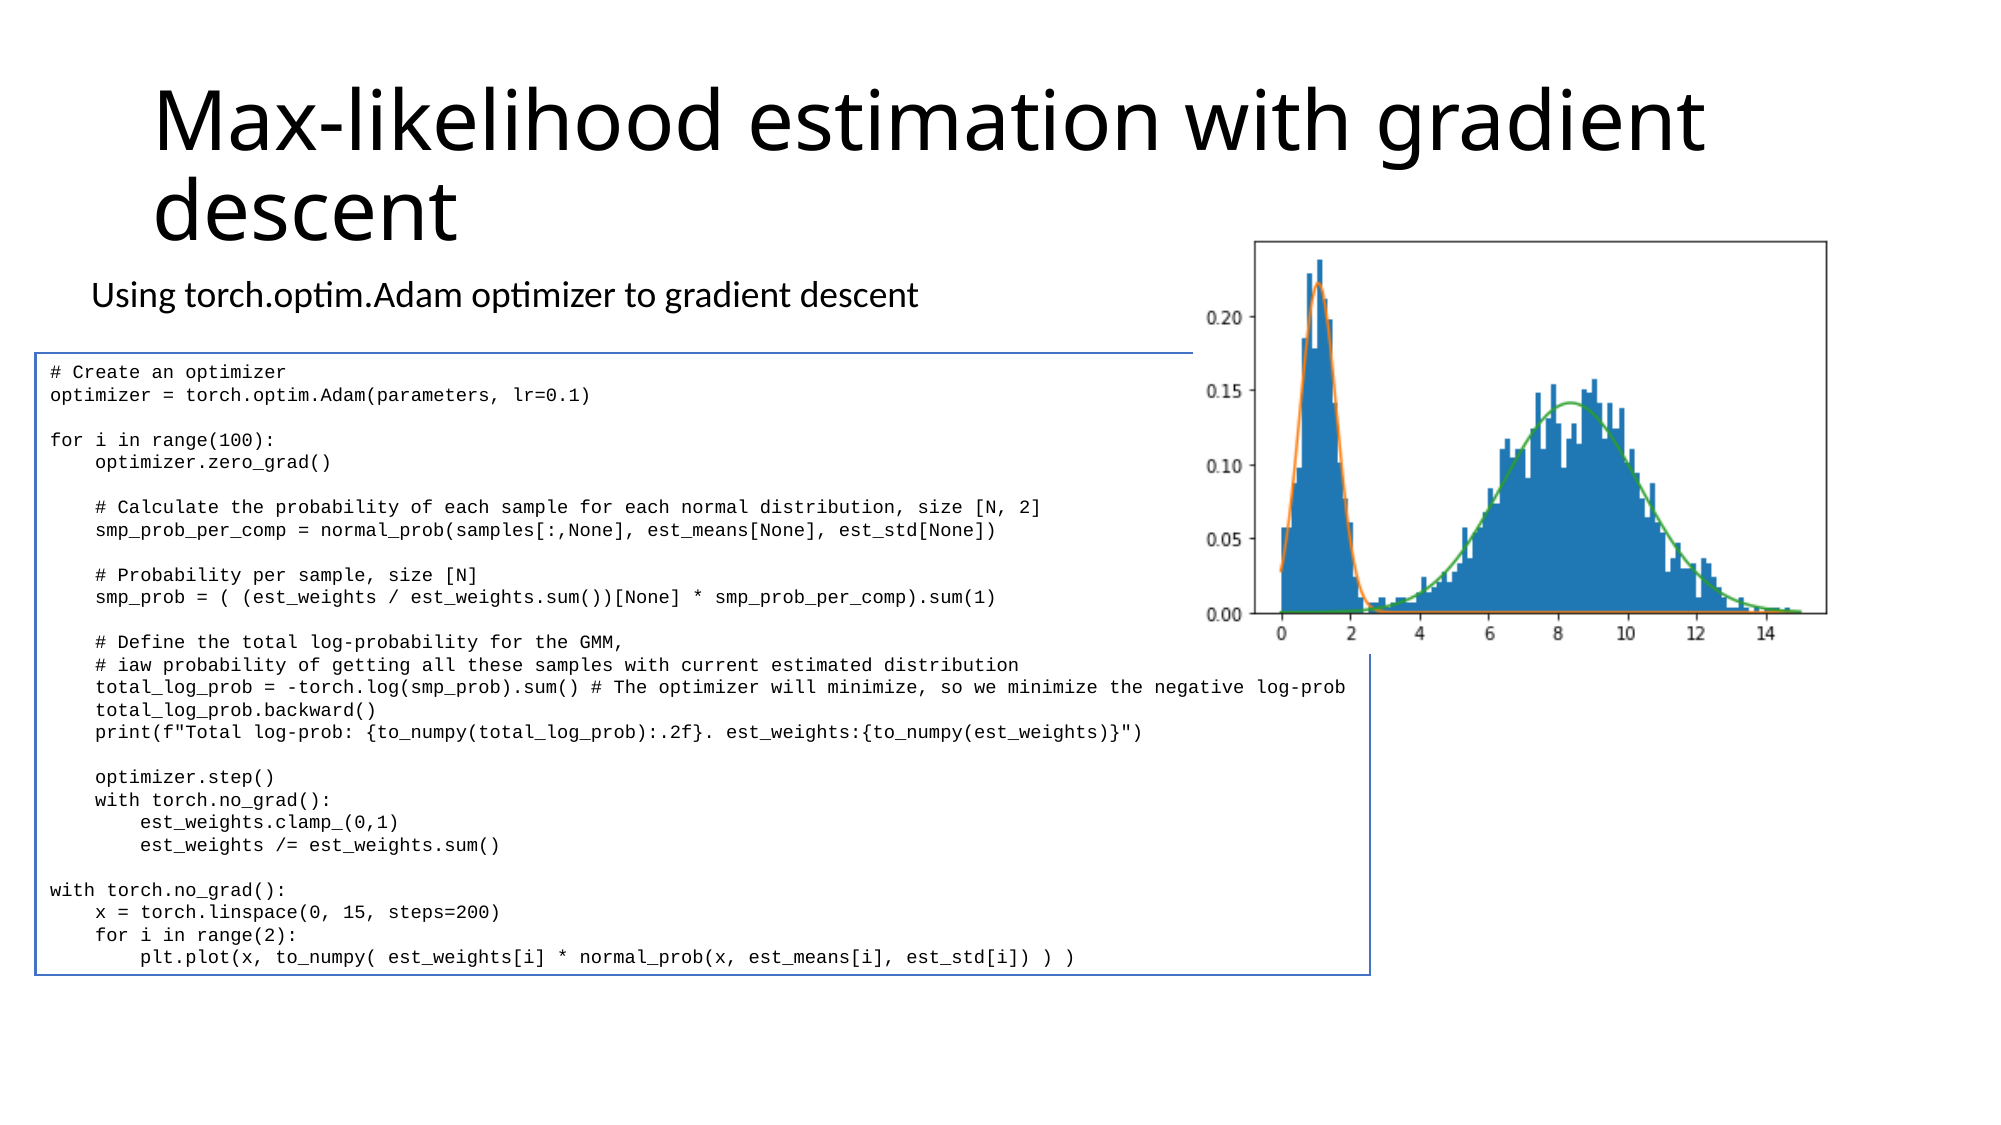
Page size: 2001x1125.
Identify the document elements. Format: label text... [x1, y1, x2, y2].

title Max-likelihood estimation with gradient descent [137, 59, 1863, 278]
list Using torch.optim.Adam optimizer to gradient descent [76, 267, 966, 352]
picture [1192, 231, 1838, 654]
text_box # Create an optimizer optimizer = torch.optim.Adam(parameters, lr=0.1) for i in range(100): optimizer.zero_grad() # Calculate the probability of each sample for each normal distribution, size [N, 2] smp_prob_per_comp = normal_prob(samples[:,None], est_means[None], est_std[None]) # Probability per sample, size [N] smp_prob = ( (est_weights / est_weights.sum())[None] * smp_prob_per_comp).sum(1) # Define the total log-probability for the GMM, # iaw probability of getting all these samples with current estimated distribution total_log_prob = -torch.log(smp_prob).sum() # The optimizer will minimize, so we minimize the negative log-prob total_log_prob.backward() print(f"Total log-prob: {to_numpy(total_log_prob):.2f}. est_weights:{to_numpy(est_weights)}") optimizer.step() with torch.no_grad(): est_weights.clamp_(0,1) est_weights /= est_weights.sum() with torch.no_grad(): x = torch.linspace(0, 15, steps=200) for i in range(2): plt.plot(x, to_numpy( est_weights[i] * normal_prob(x, est_means[i], est_std[i]) ) ) [34, 352, 1371, 976]
